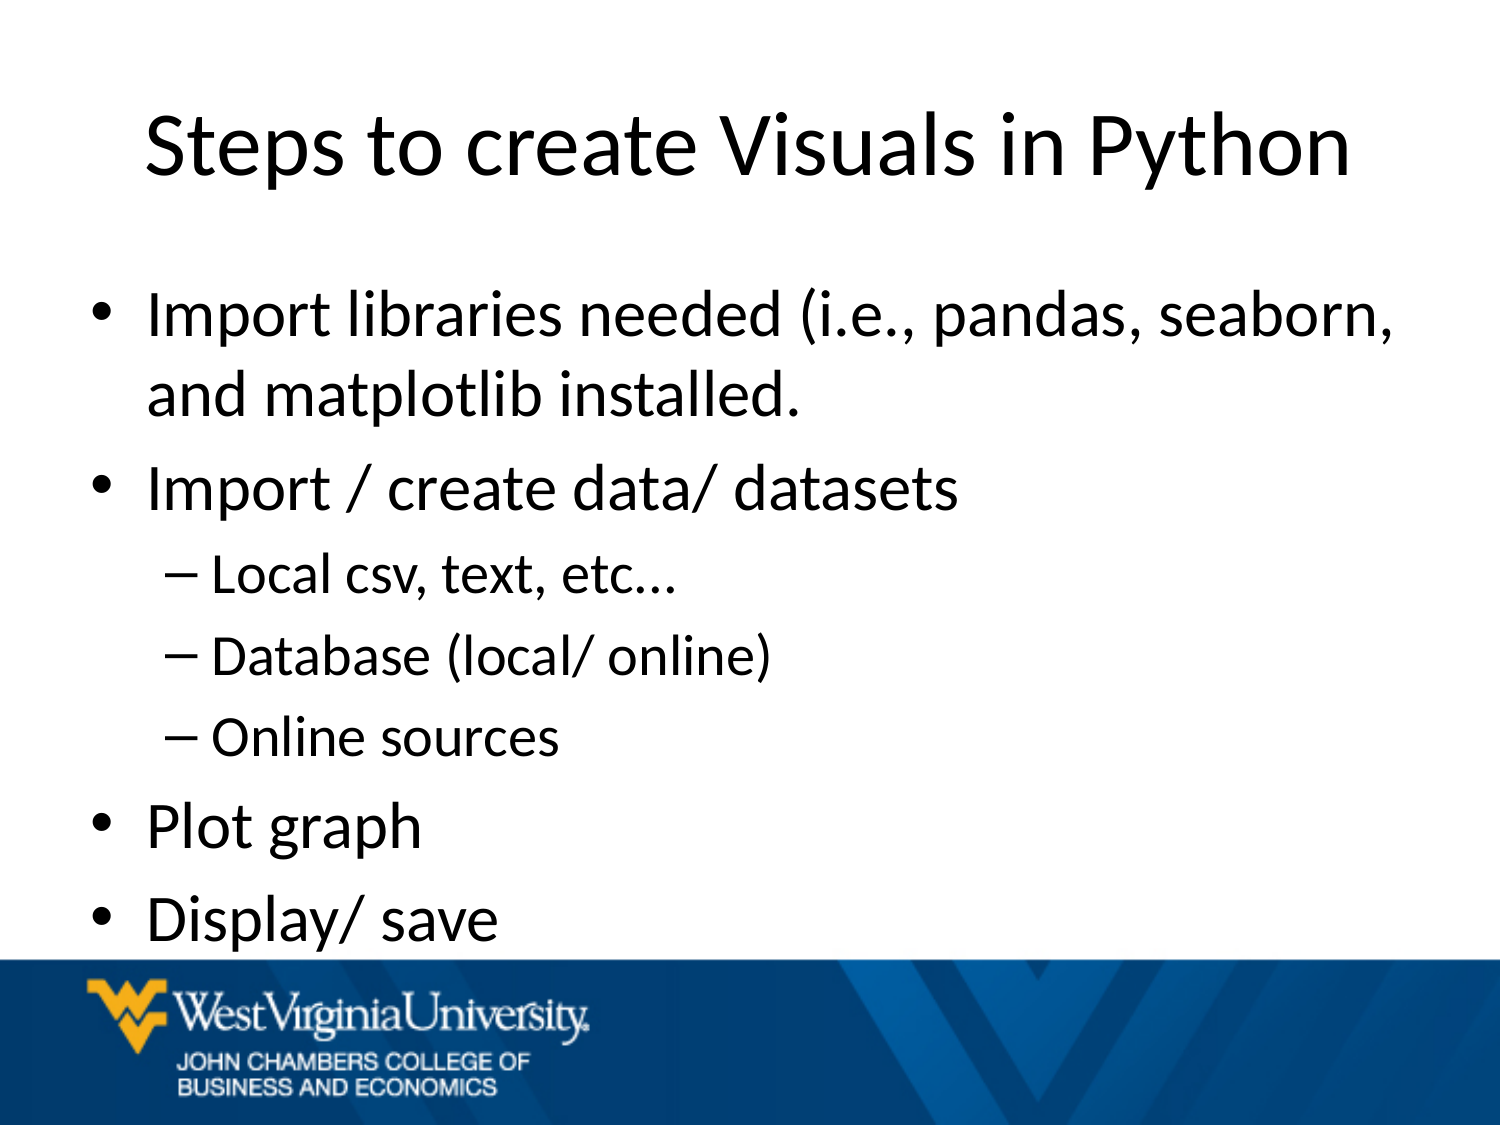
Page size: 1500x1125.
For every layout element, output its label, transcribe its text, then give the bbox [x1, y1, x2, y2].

list Import libraries needed (i.e., pandas, seaborn, and matplotlib installed. Import / create data/ datasets Local csv, text, etc... Database (local/ online) Online sources Plot graph Display/ save [75, 262, 1425, 1005]
picture [0, 0, 1500, 1125]
title Steps to create Visuals in Python [75, 45, 1425, 233]
